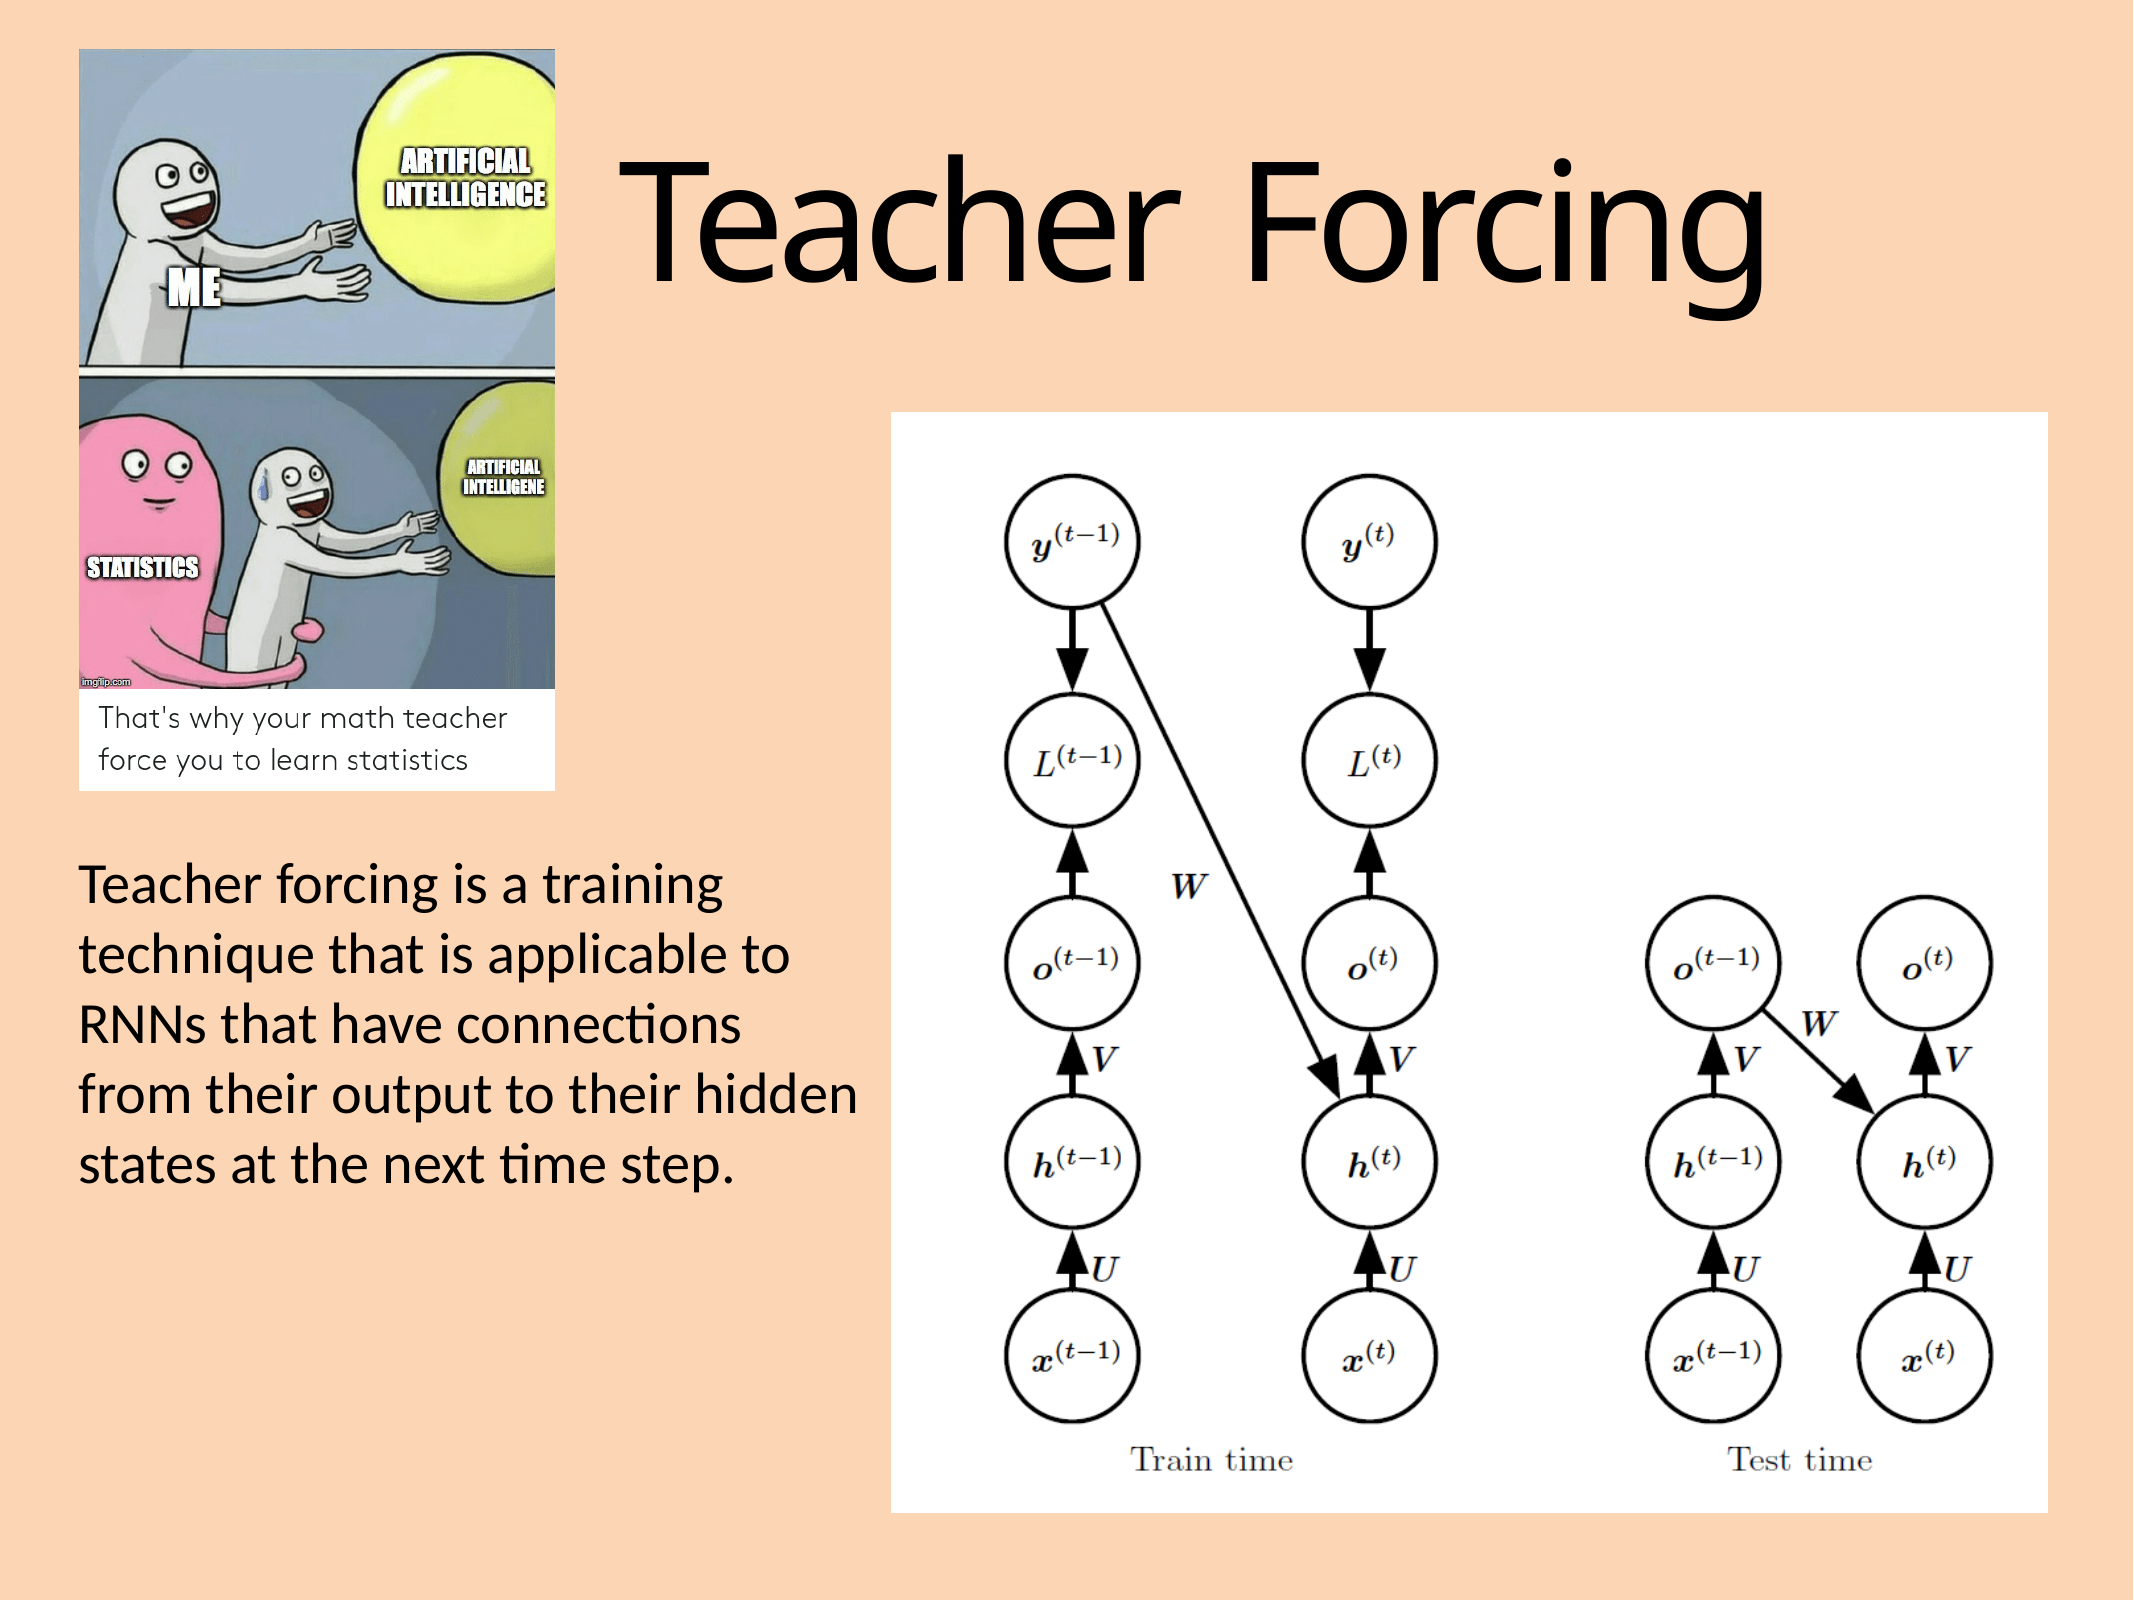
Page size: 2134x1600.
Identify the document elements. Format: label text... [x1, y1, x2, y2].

title Teacher Forcing [616, 112, 1781, 382]
text_box Teacher forcing is a training technique that is applicable to RNNs that have connections from their output to their hidden states at the next time step. [63, 837, 876, 1203]
picture [891, 412, 2048, 1513]
picture [78, 49, 555, 792]
